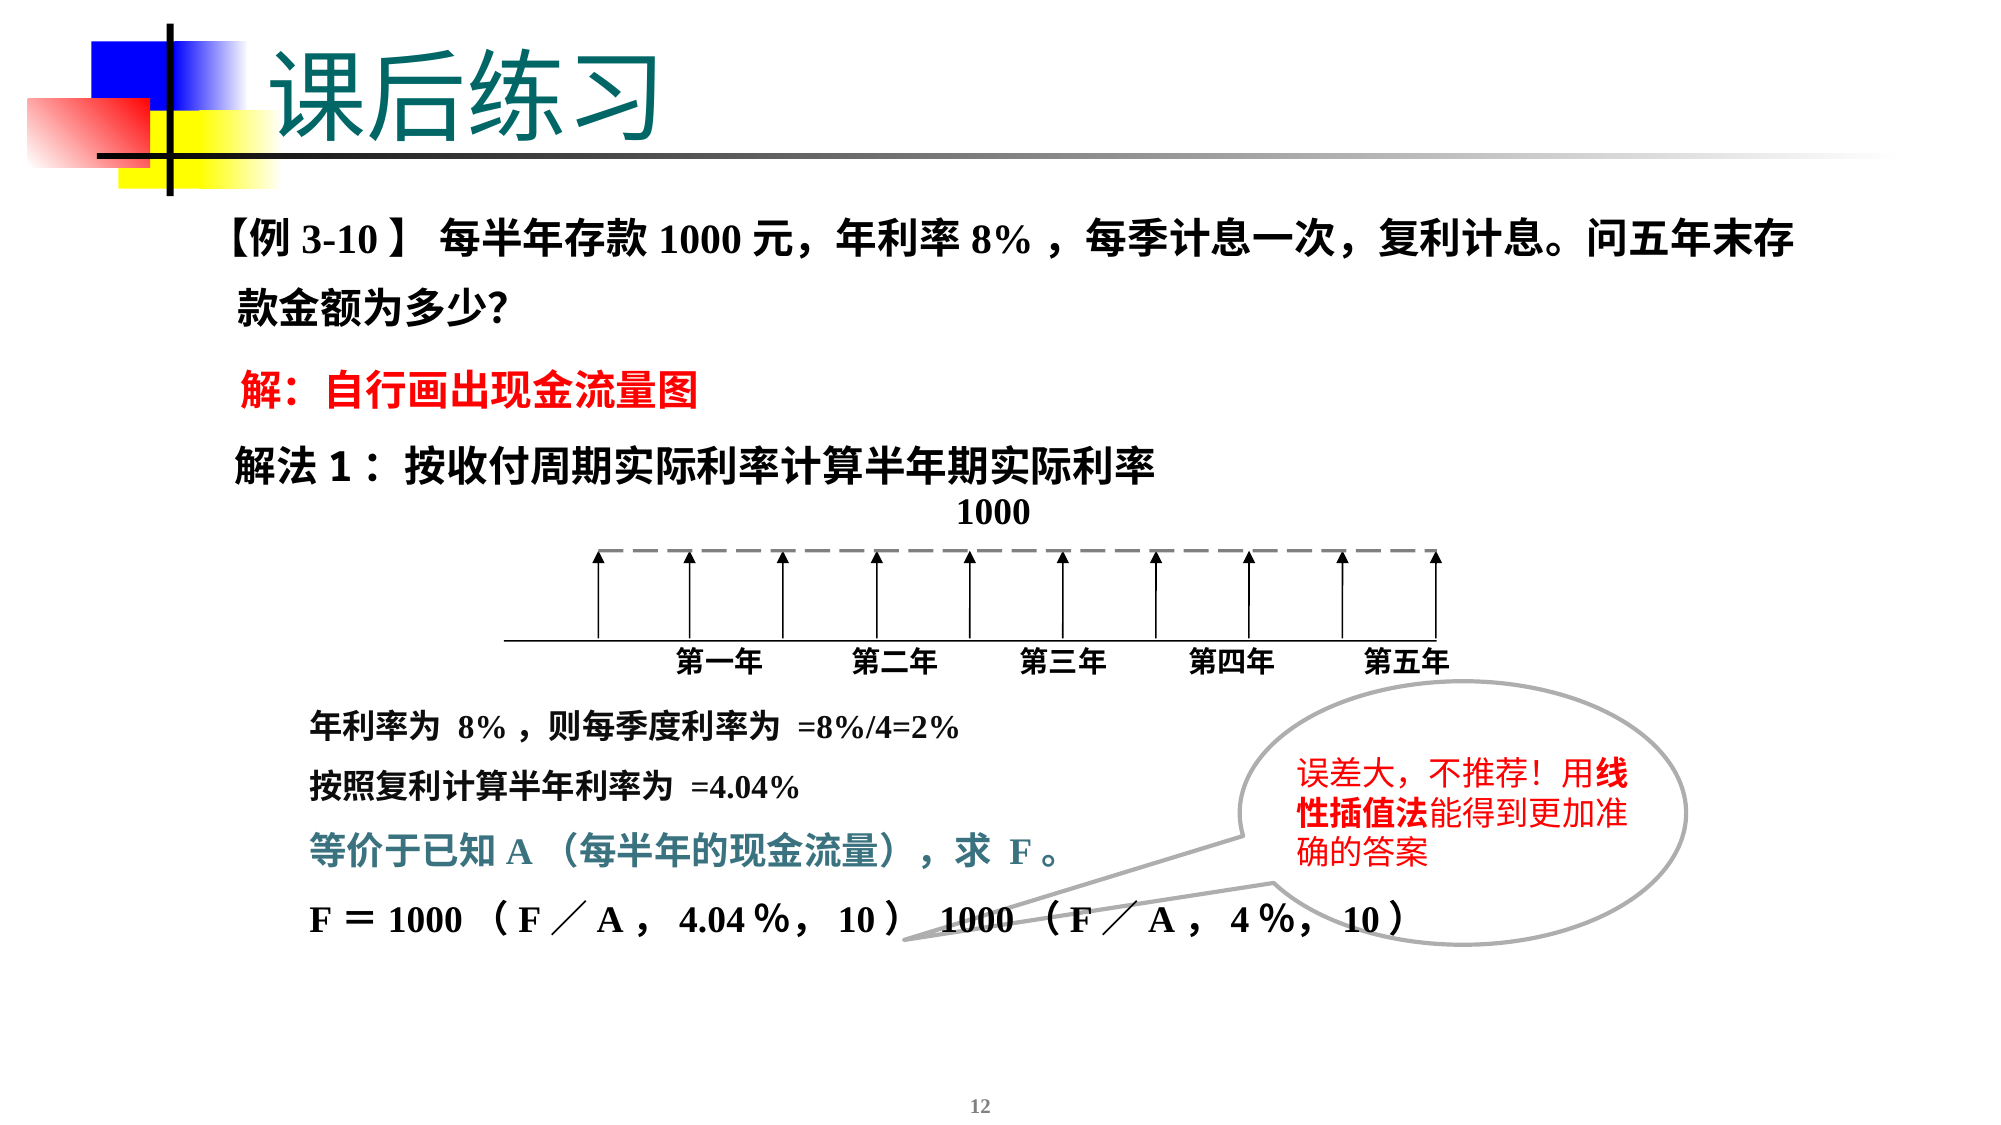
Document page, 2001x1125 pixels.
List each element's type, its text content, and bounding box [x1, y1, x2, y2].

text_box 解法1：按收付周期实际利率计算半年期实际利率 [234, 425, 1366, 490]
text_box 误差大，不推荐！用线性插值法能得到更加准确的答案 [1281, 744, 1645, 879]
text_box [983, 912, 988, 930]
text_box [901, 920, 970, 943]
text_box [971, 915, 980, 932]
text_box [503, 479, 1493, 674]
slide_number 12 [772, 1050, 1189, 1125]
text_box [1004, 680, 1689, 947]
text_box [965, 917, 970, 930]
text_box [1002, 909, 1007, 927]
text_box 【例3-10】 每半年存款1000元，年利率8%，每季计息一次，复利计息。问五年末存款金额为多少？ [193, 184, 1830, 339]
text_box 解：自行画出现金流量图 [225, 356, 863, 422]
title 课后练习 [251, 23, 1957, 161]
text_box [991, 908, 1000, 929]
